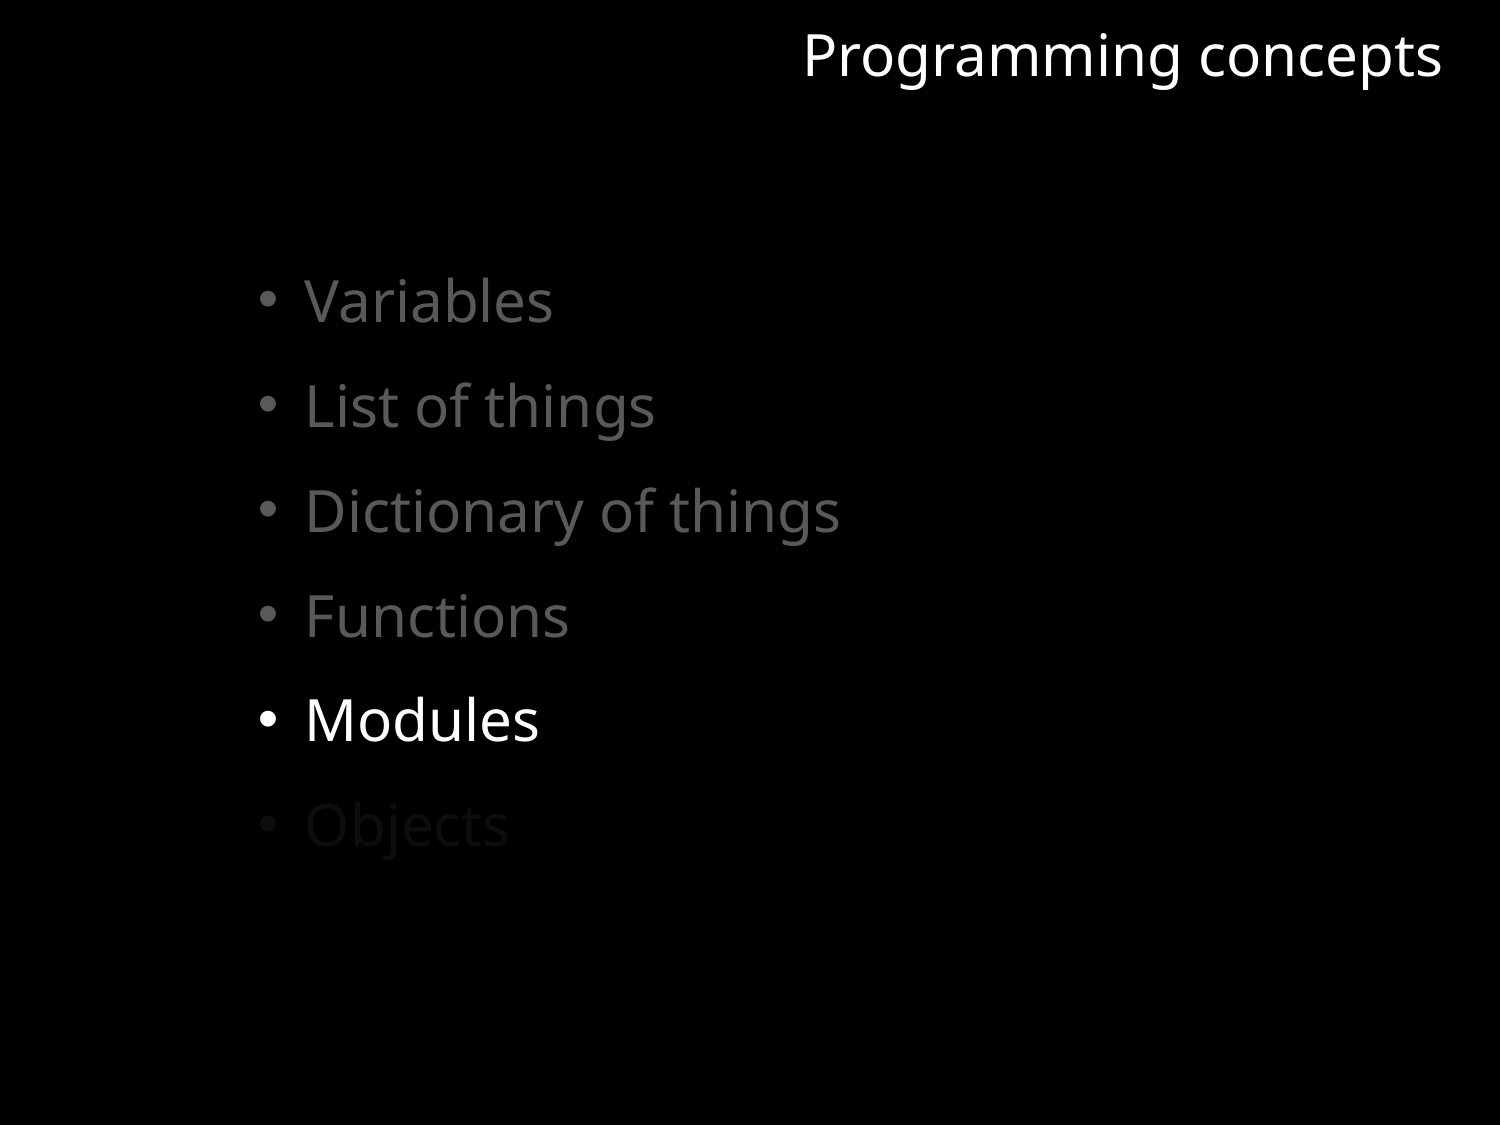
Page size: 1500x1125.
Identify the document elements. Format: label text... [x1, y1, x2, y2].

text_box Programming concepts [787, 10, 1458, 95]
text_box Variables List of things Dictionary of things Functions Modules Objects [243, 221, 857, 866]
